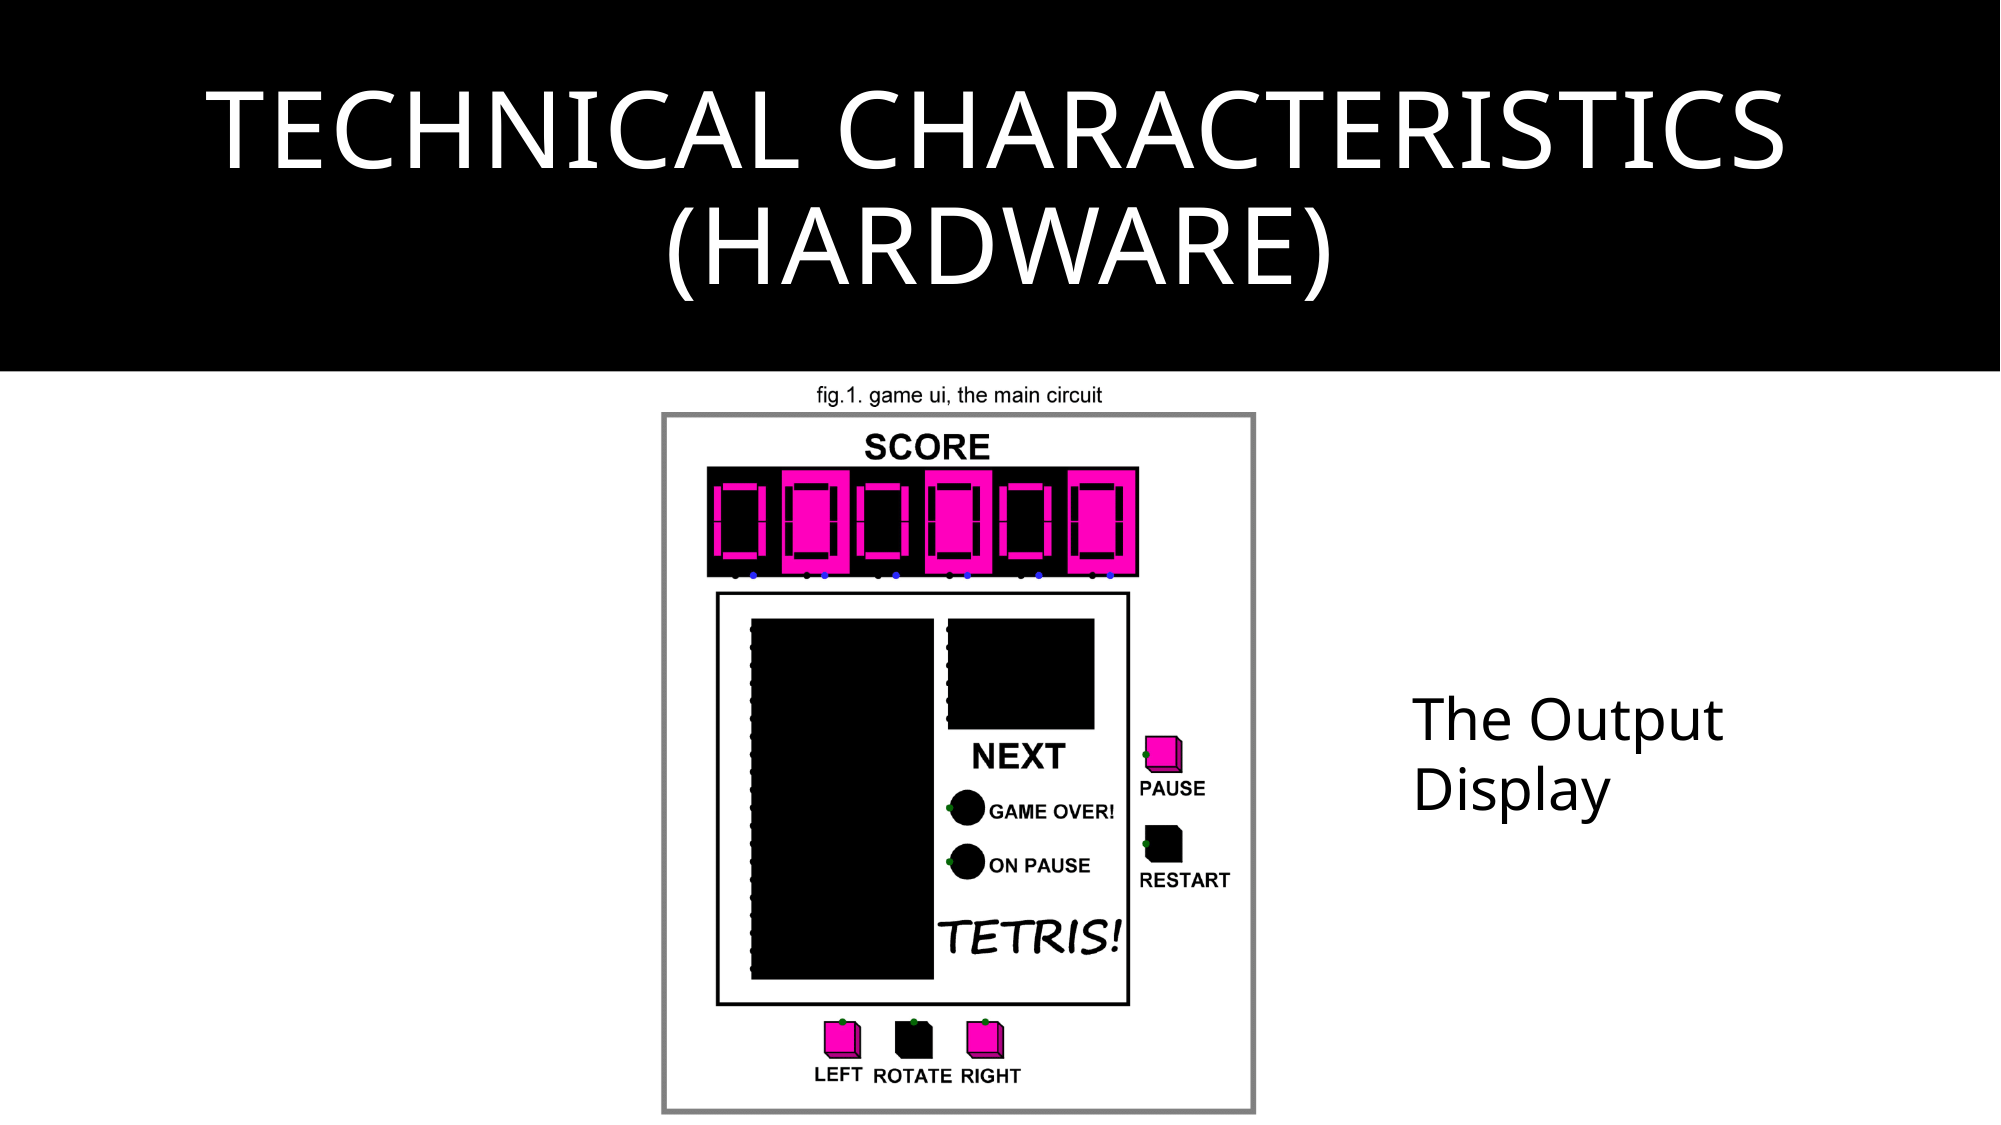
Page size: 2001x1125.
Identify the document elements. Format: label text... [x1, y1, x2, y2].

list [649, 375, 1267, 1125]
title Technical characteristics (HARDWARE) [157, 52, 1842, 332]
text_box The Output Display [1397, 674, 1938, 875]
